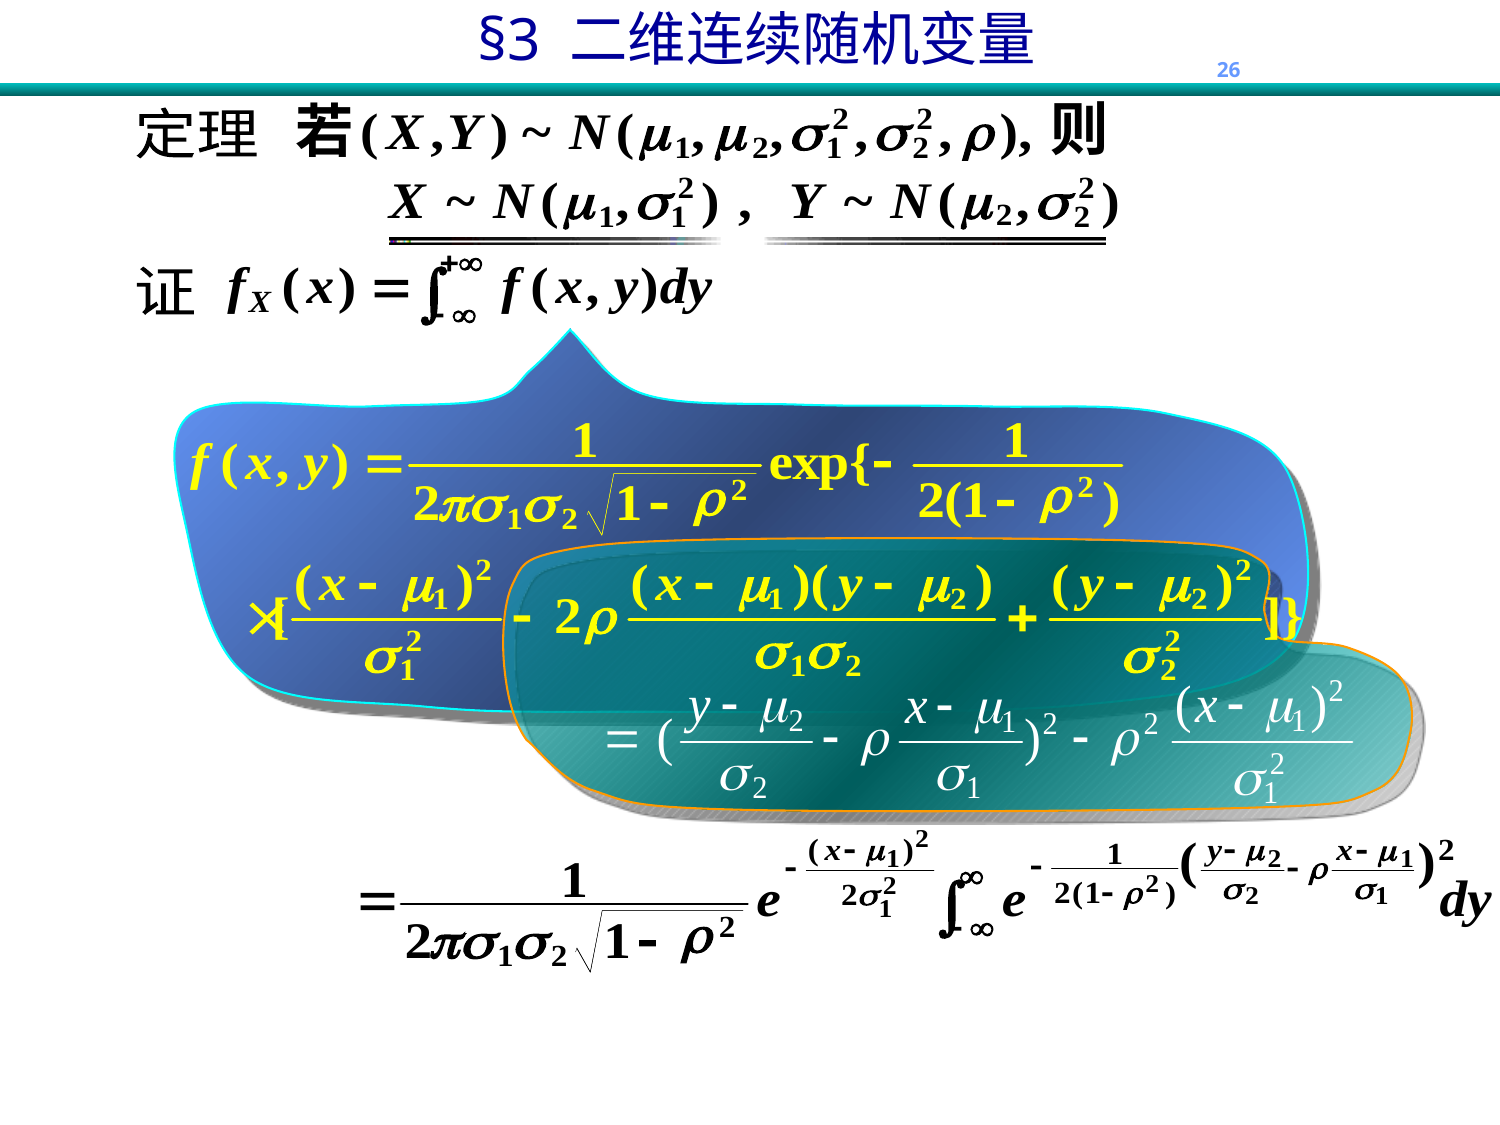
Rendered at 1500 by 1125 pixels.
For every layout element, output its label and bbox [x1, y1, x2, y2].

text_box [388, 704, 512, 712]
text_box [191, 555, 232, 661]
text_box [344, 798, 1500, 984]
text_box [206, 236, 728, 340]
text_box [411, 348, 812, 405]
text_box [168, 407, 1138, 546]
text_box [1141, 409, 1306, 539]
text_box [373, 161, 1133, 245]
text_box [1317, 642, 1412, 796]
picture [728, 237, 1107, 245]
text_box [280, 84, 1273, 176]
text_box [510, 704, 588, 789]
text_box [237, 540, 1312, 696]
text_box [593, 665, 1359, 797]
